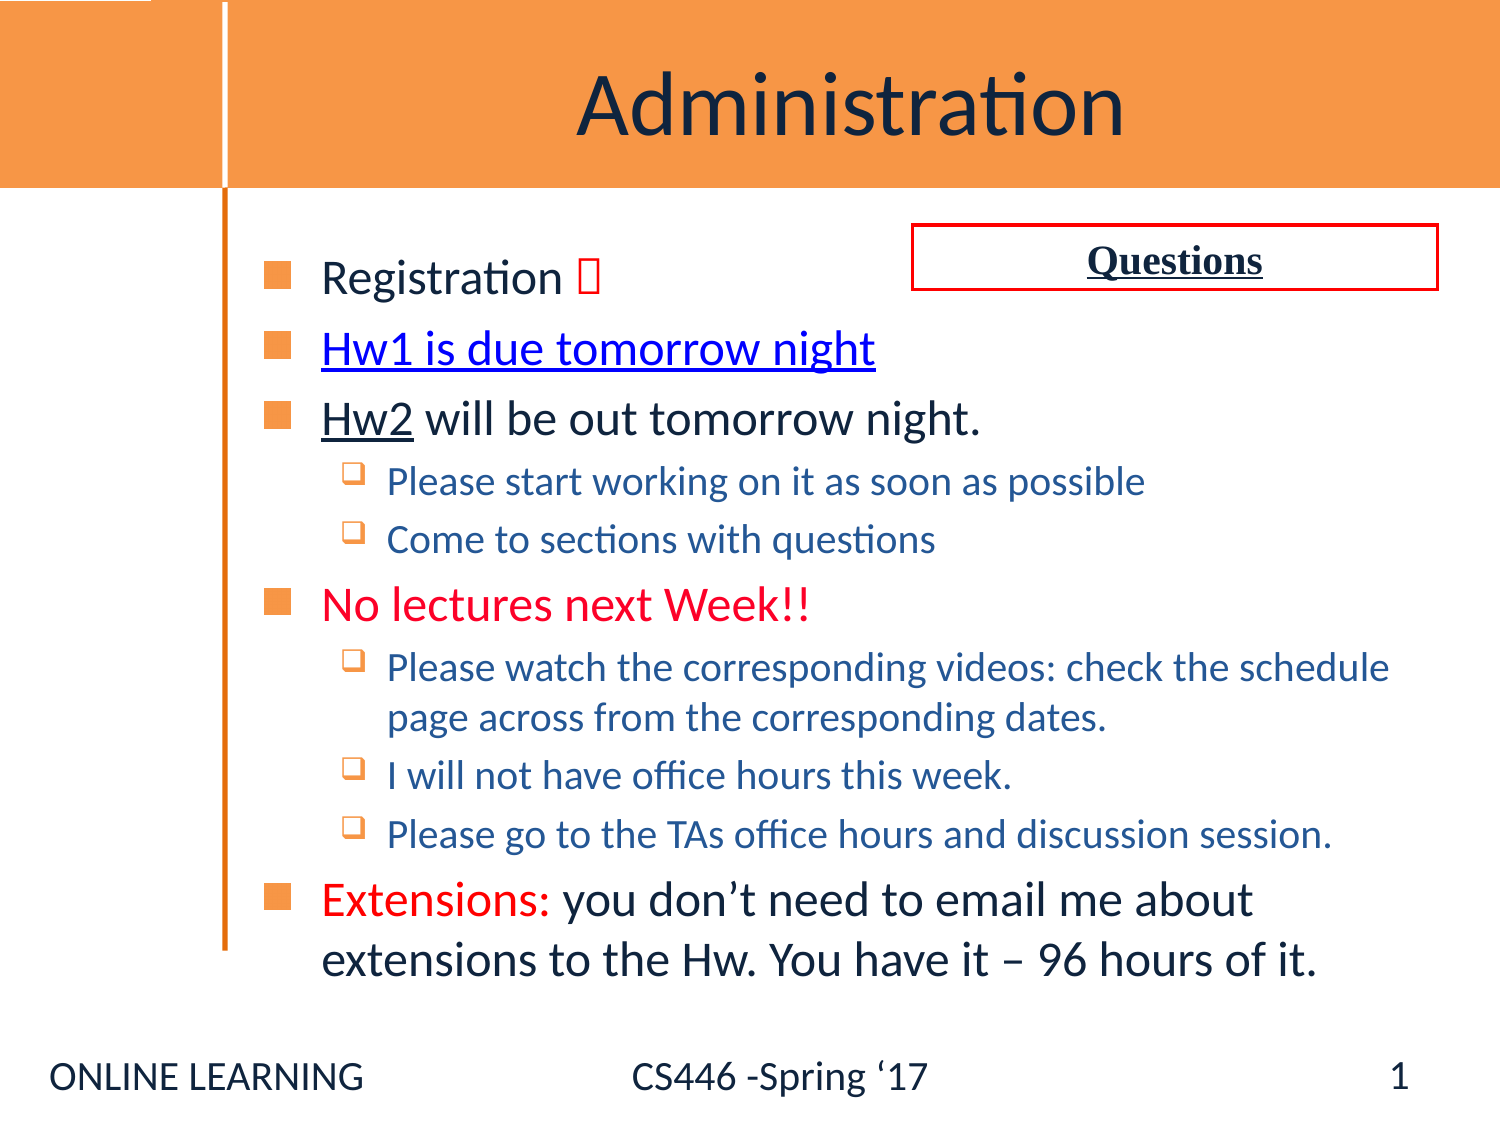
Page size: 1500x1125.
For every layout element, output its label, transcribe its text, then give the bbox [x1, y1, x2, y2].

picture [264, 883, 291, 910]
picture [264, 588, 291, 615]
picture [264, 401, 291, 429]
text_box Questions [912, 224, 1438, 290]
picture [264, 331, 291, 359]
list Registration  Hw1 is due tomorrow night Hw2 will be out tomorrow night. Please start working on it as soon as possible Come to sections with questions No lectures next Week!! Please watch the corresponding videos: check the schedule page across from the corresponding dates. I will not have office hours this week. Please go to the TAs office hours and discussion session. Extensions: you don’t need to email me about extensions to the Hw. You have it – 96 hours of it. [249, 237, 1425, 980]
slide_number 1 [1074, 1042, 1425, 1103]
picture [264, 261, 291, 289]
title Administration [225, 5, 1500, 193]
